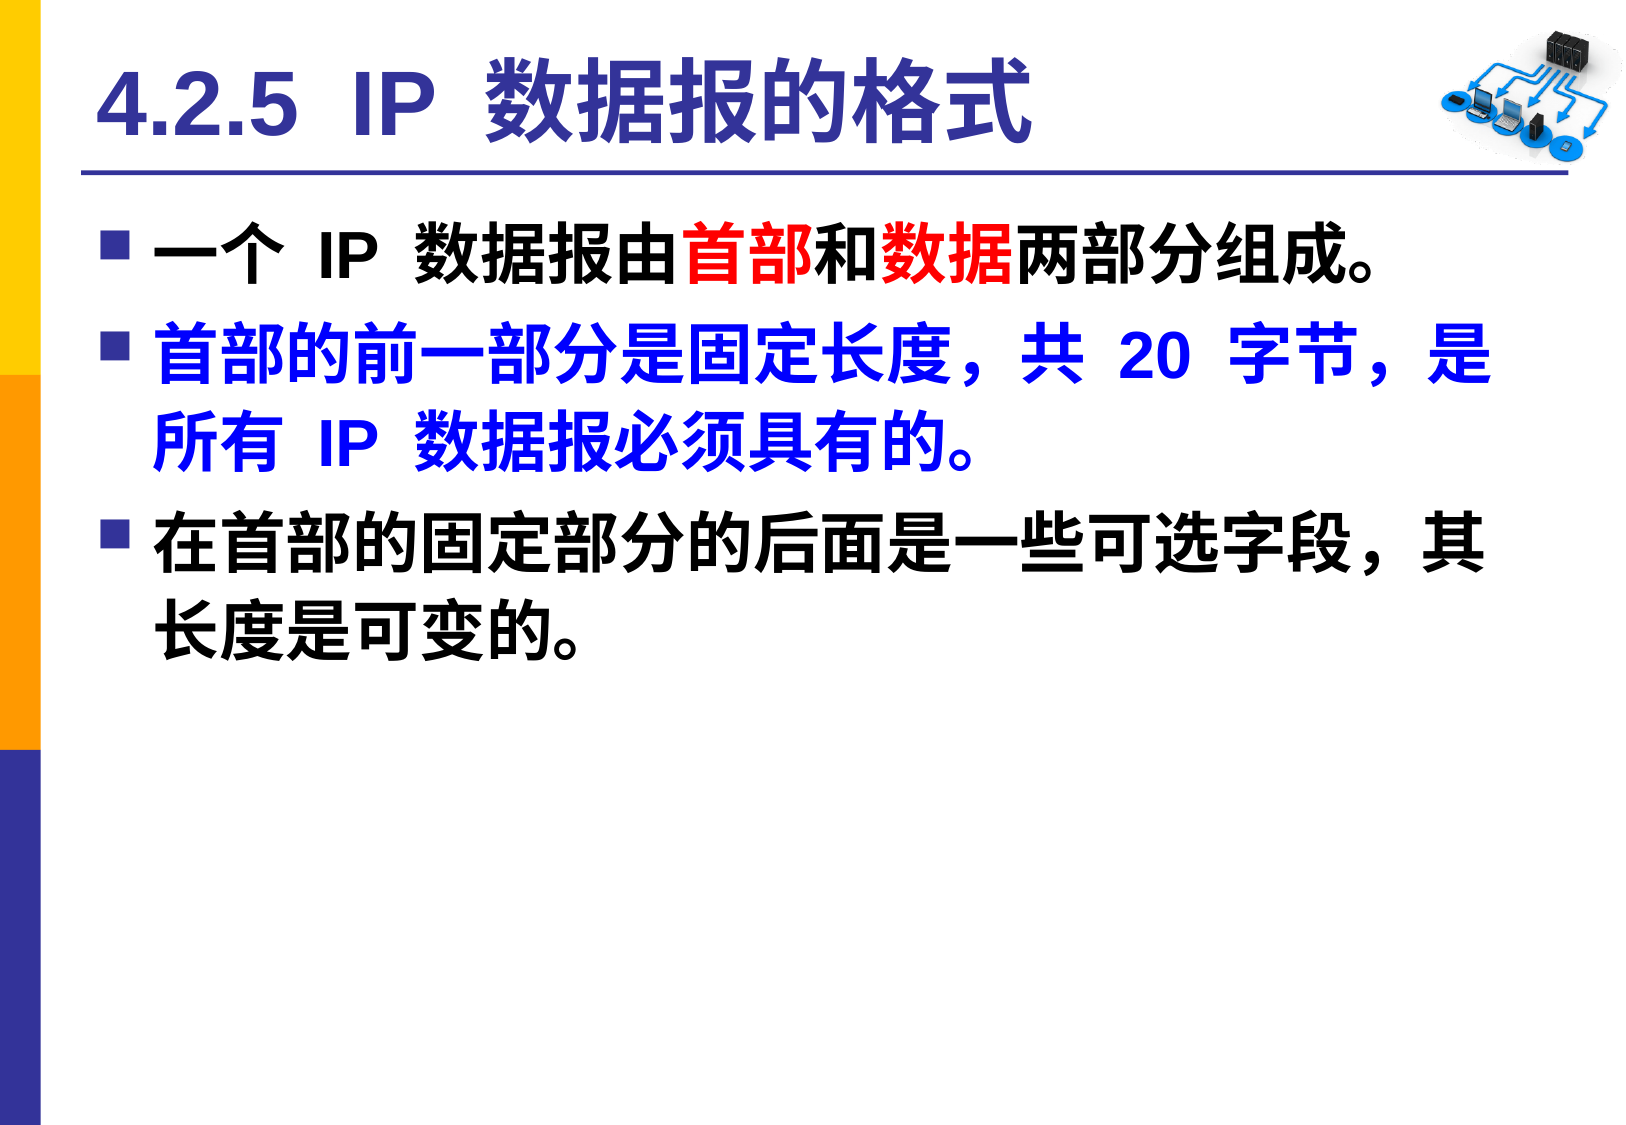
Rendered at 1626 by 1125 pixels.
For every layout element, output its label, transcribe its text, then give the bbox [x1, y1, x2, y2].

list 一个 IP 数据报由首部和数据两部分组成。 首部的前一部分是固定长度，共 20 字节，是所有 IP 数据报必须具有的。 在首部的固定部分的后面是一些可选字段，其长度是可变的。 [81, 196, 1569, 1006]
picture [1438, 30, 1624, 165]
title 4.2.5 IP 数据报的格式 [81, 30, 1569, 161]
